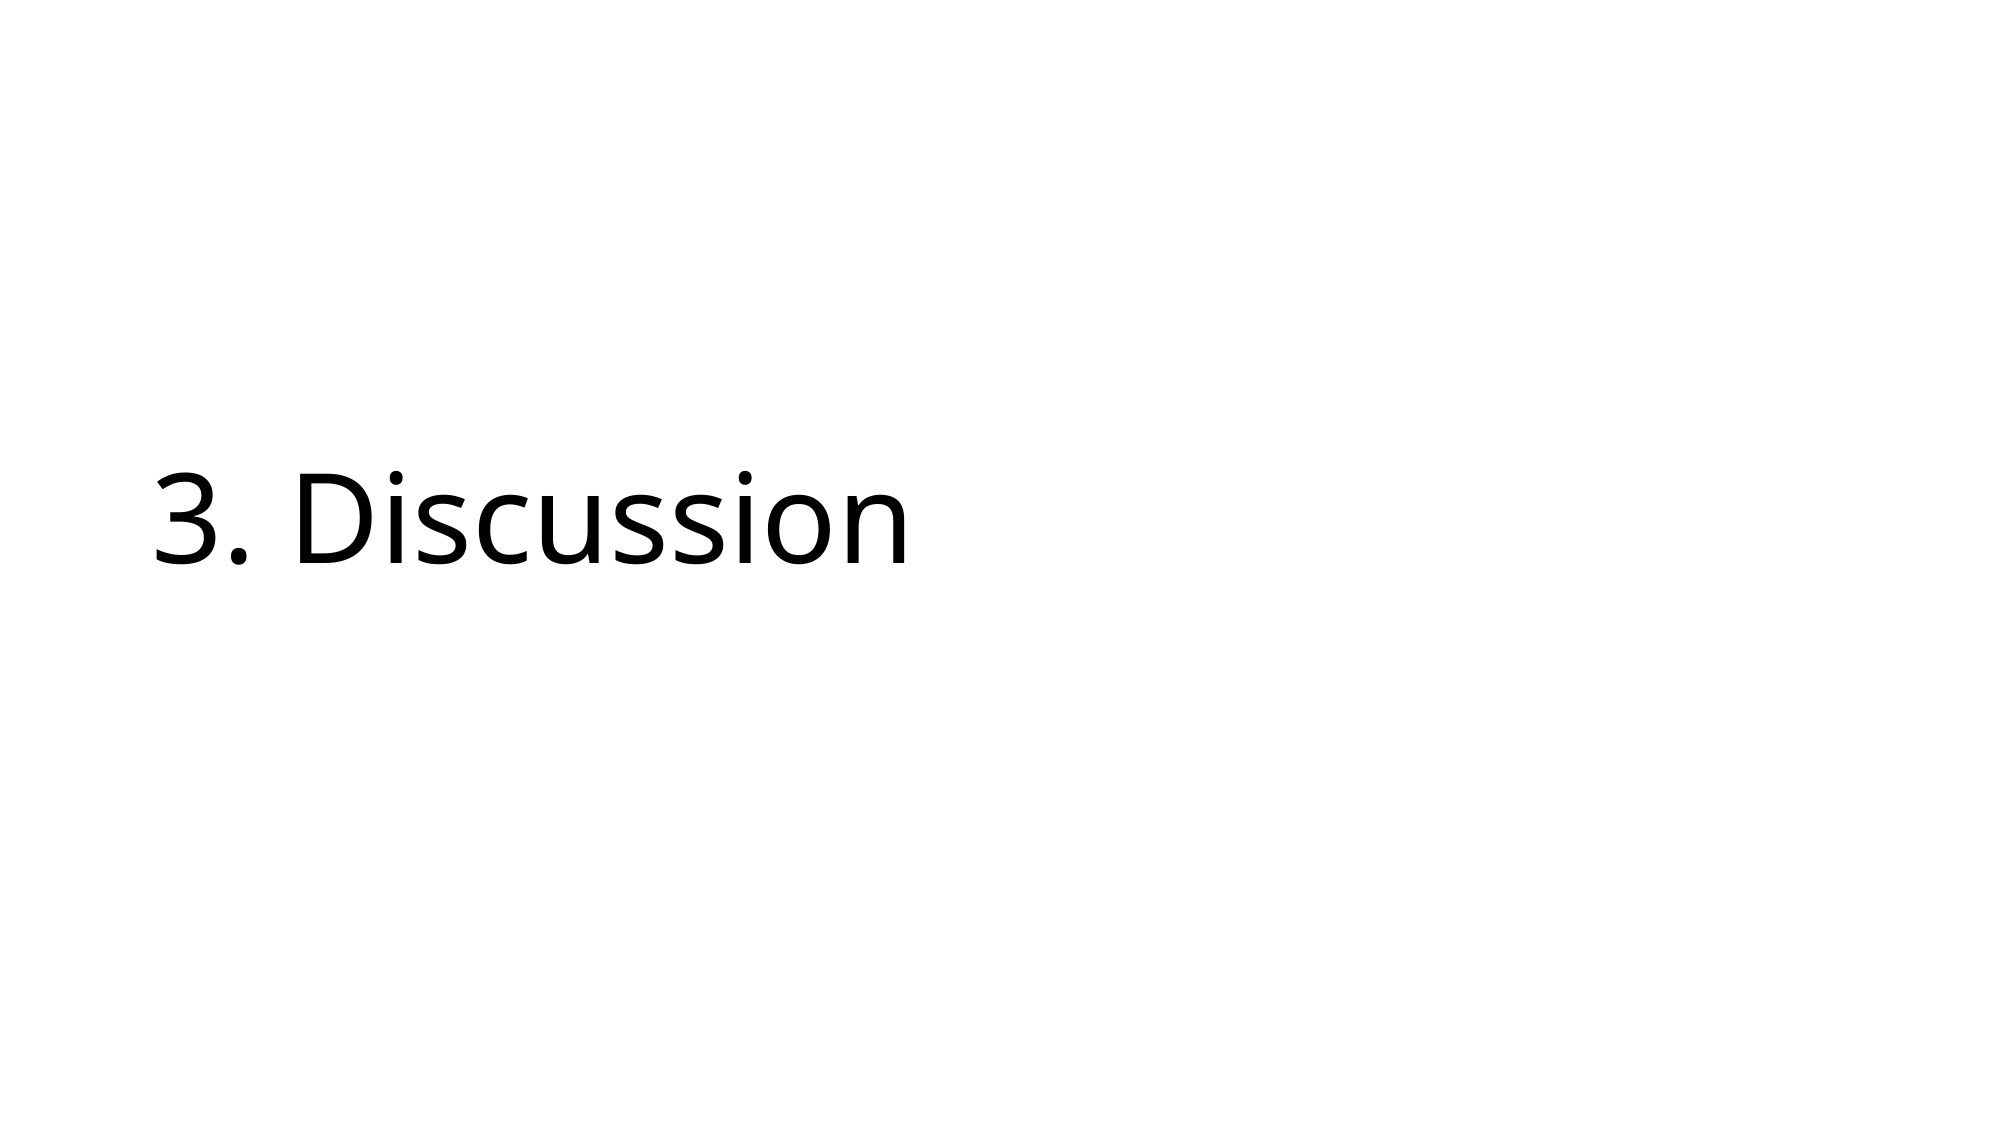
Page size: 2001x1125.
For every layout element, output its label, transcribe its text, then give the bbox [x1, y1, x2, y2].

title 3. Discussion [136, 280, 1862, 749]
